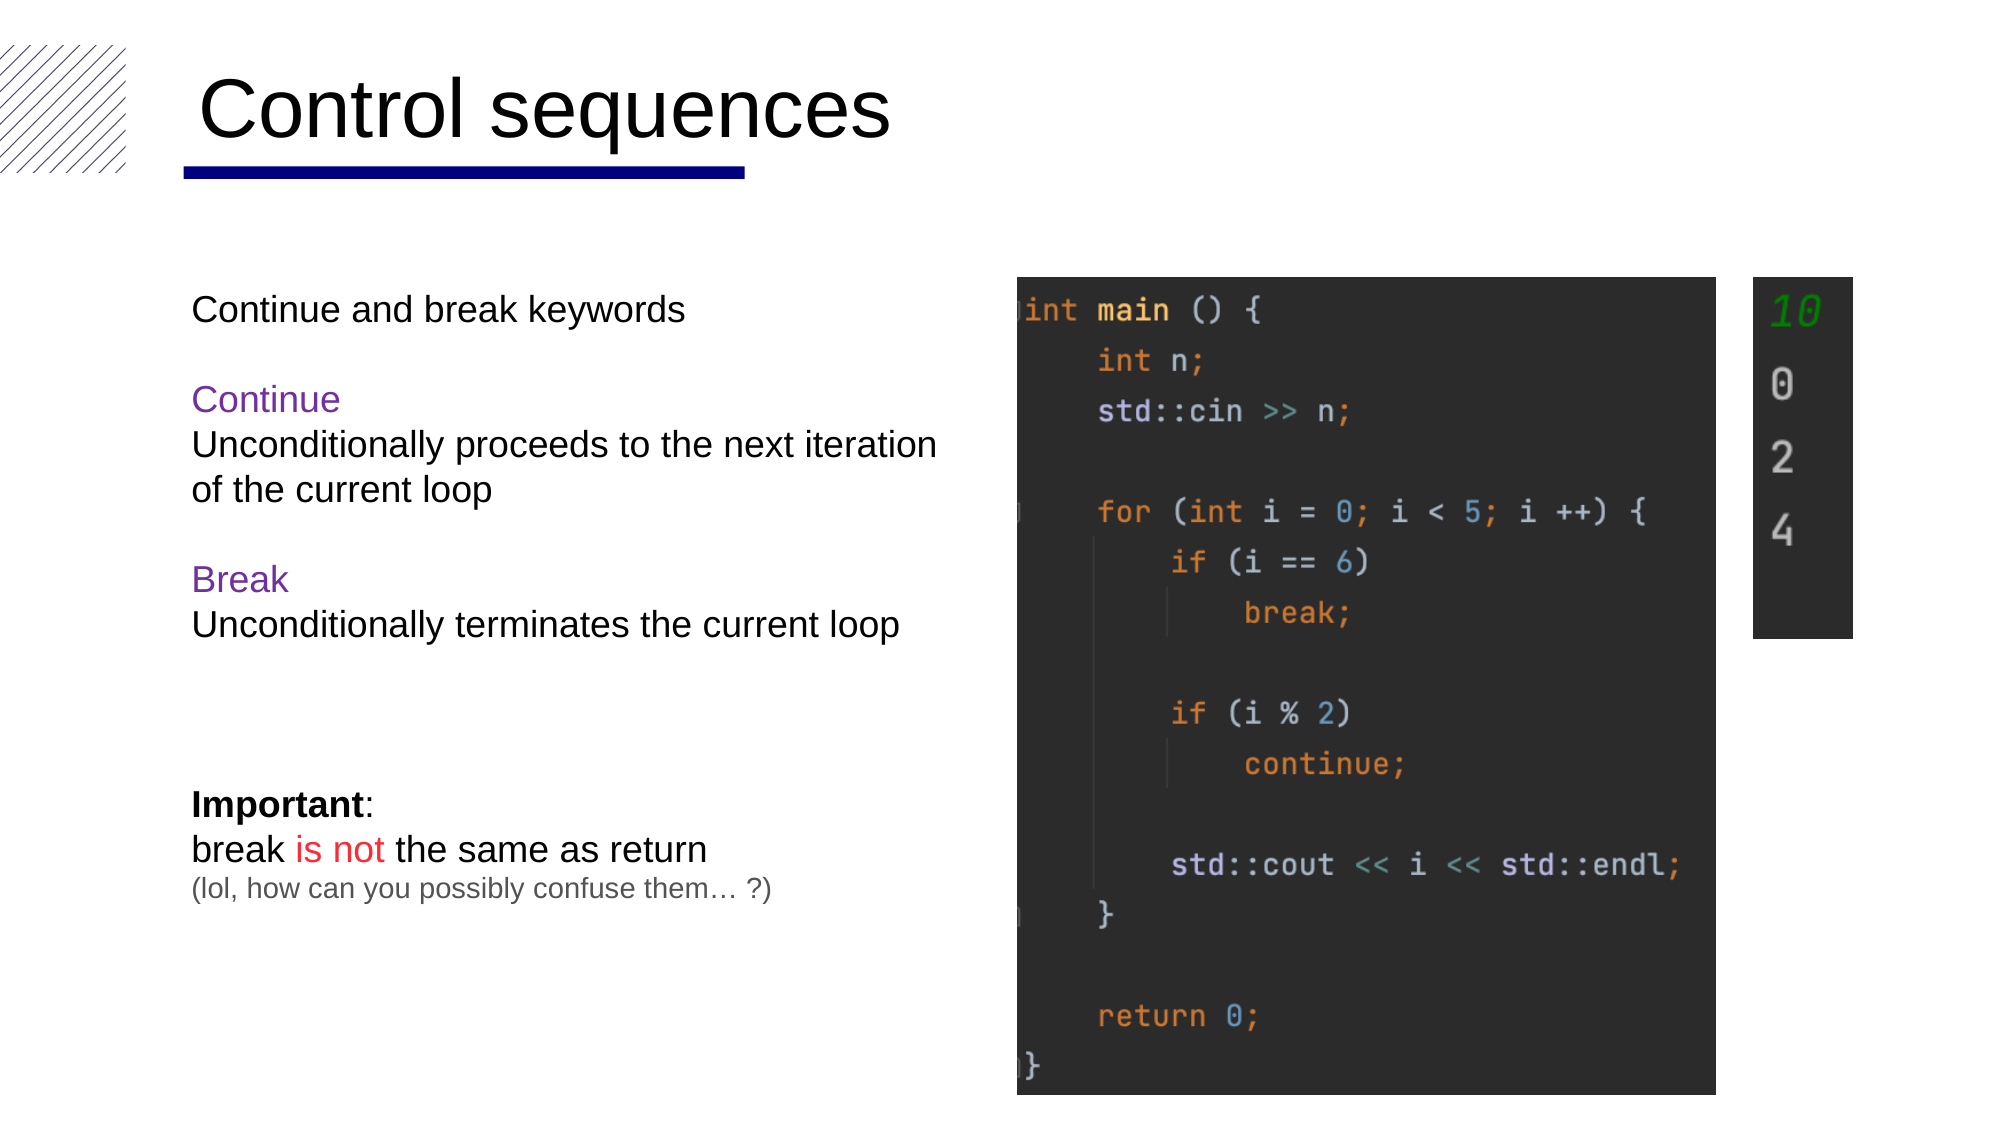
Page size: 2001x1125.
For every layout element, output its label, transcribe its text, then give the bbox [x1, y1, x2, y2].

picture [1753, 277, 1854, 639]
list Control sequences [183, 58, 1780, 194]
picture [1016, 277, 1716, 1095]
text_box Continue and break keywords Continue Unconditionally proceeds to the next iteration of the current loop Break Unconditionally terminates the current loop Important: break is not the same as return (lol, how can you possibly confuse them… ?) [183, 277, 951, 913]
